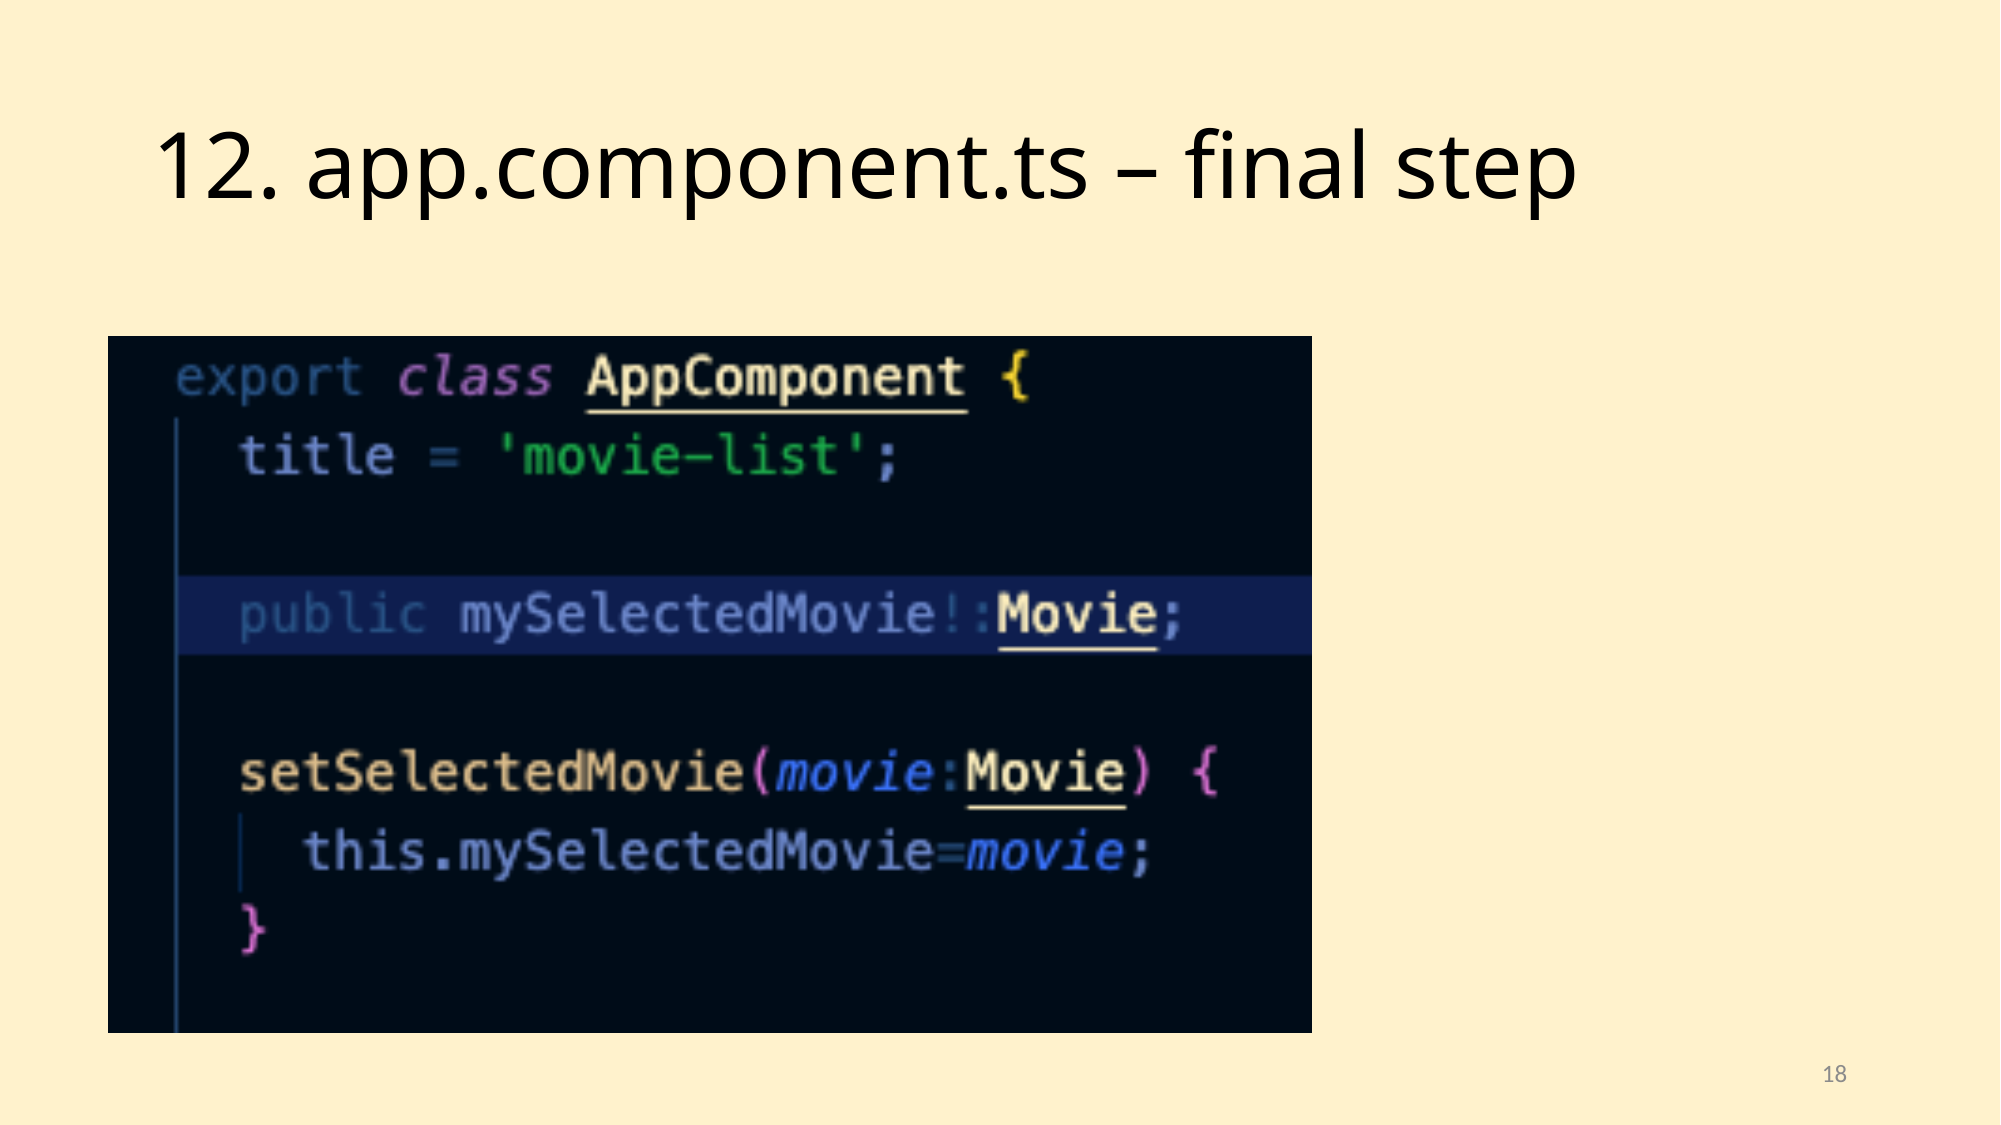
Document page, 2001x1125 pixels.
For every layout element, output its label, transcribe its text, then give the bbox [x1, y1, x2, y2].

picture [108, 336, 1312, 1033]
title 12. app.component.ts – final step [137, 59, 1863, 278]
slide_number 18 [1412, 1042, 1863, 1103]
